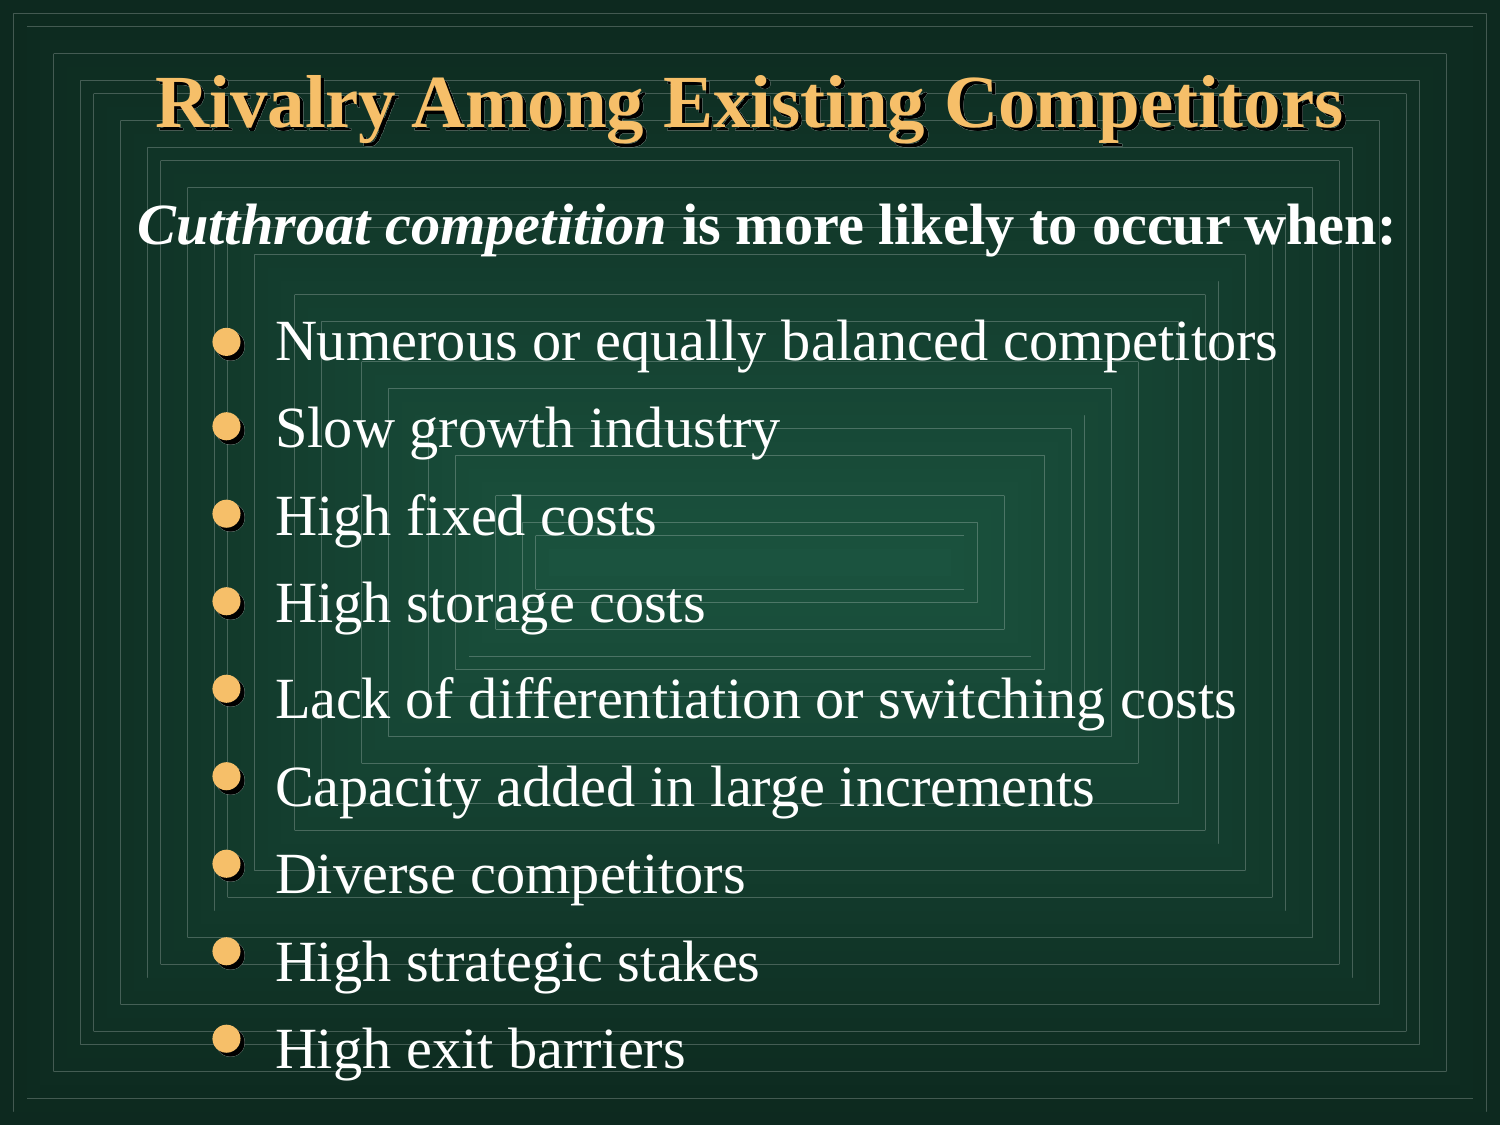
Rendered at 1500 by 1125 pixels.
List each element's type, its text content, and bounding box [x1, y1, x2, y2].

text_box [212, 327, 241, 1054]
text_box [259, 294, 1461, 1088]
text_box [112, 1024, 425, 1100]
text_box Cutthroat competition is more likely to occur when: [122, 179, 1438, 264]
text_box Rivalry Among Existing Competitors [0, 45, 1500, 150]
